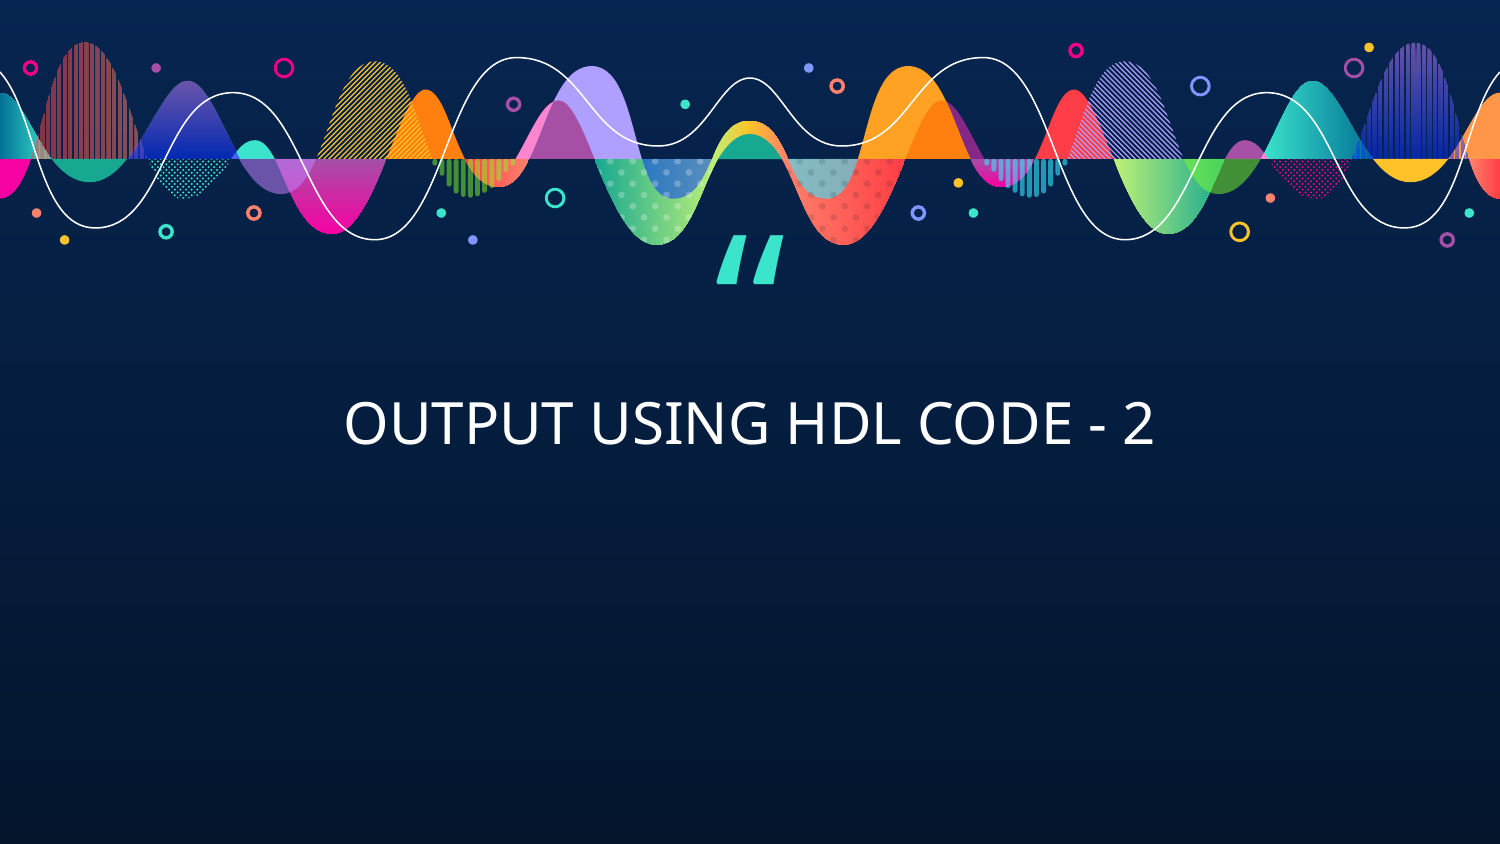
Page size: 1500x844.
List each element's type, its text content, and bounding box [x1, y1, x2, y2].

text_box OUTPUT USING HDL CODE - 2 [315, 378, 1184, 464]
